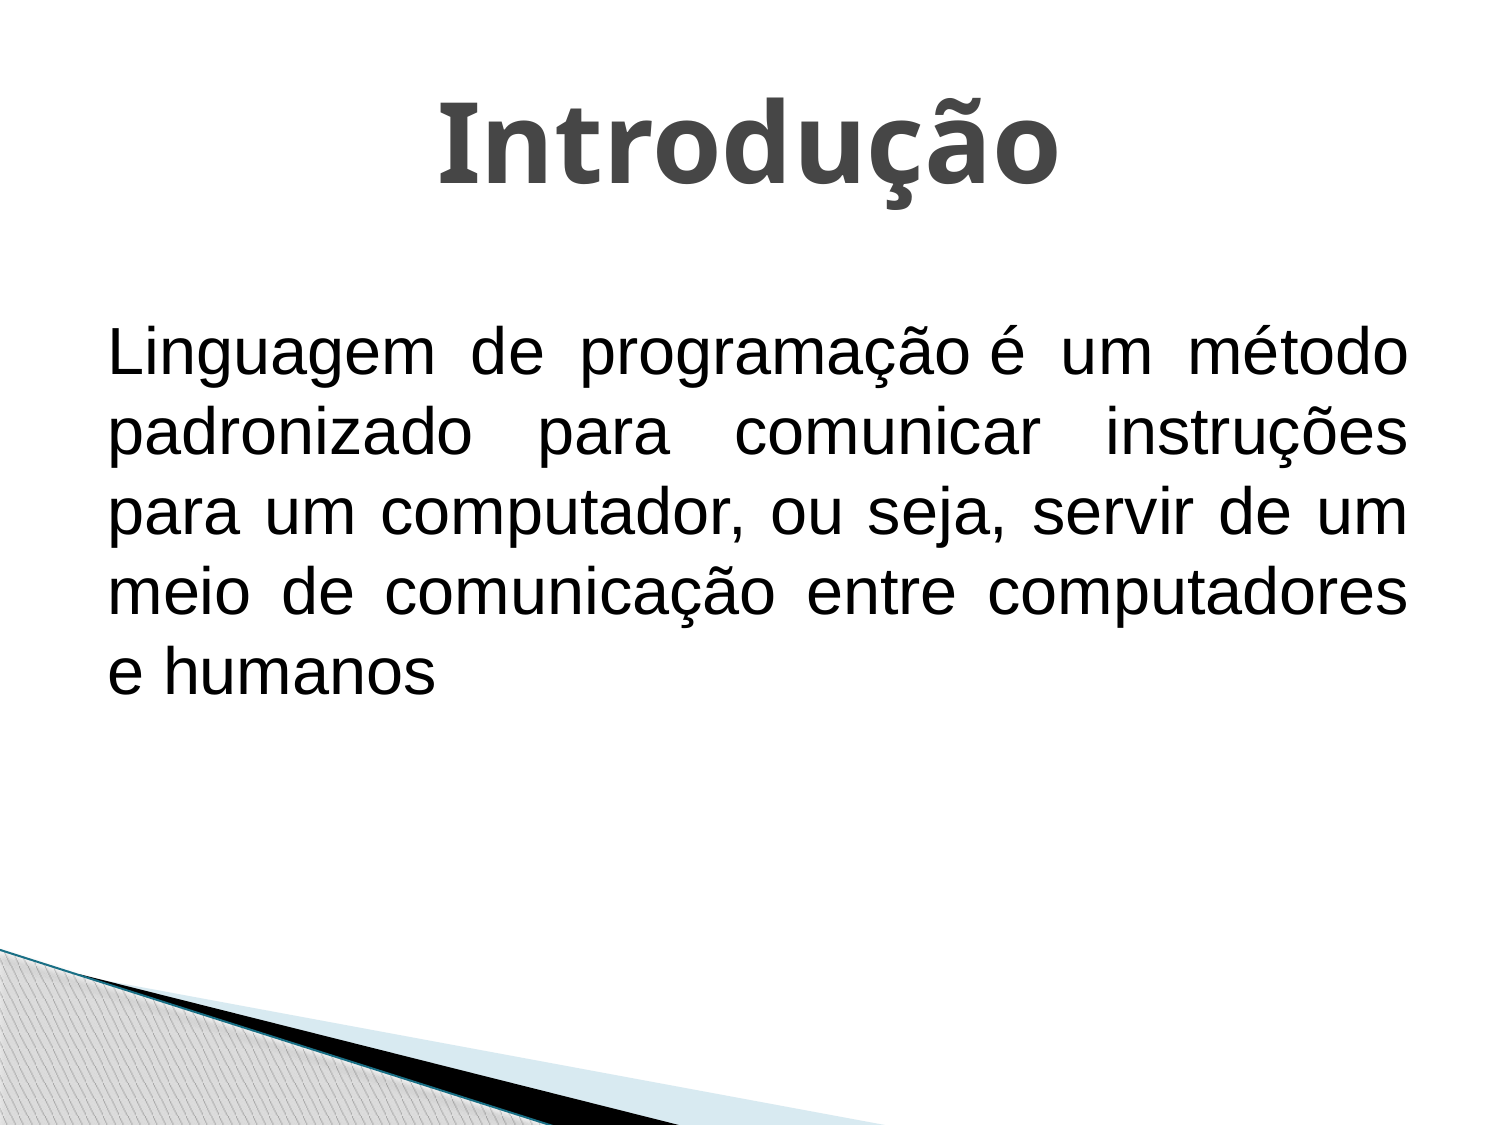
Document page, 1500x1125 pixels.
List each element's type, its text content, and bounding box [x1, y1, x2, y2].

title Introdução [75, 45, 1425, 233]
list Linguagem de programação é um método padronizado para comunicar instruções para um computador, ou seja, servir de um meio de comunicação entre computadores e humanos [75, 233, 1425, 1083]
